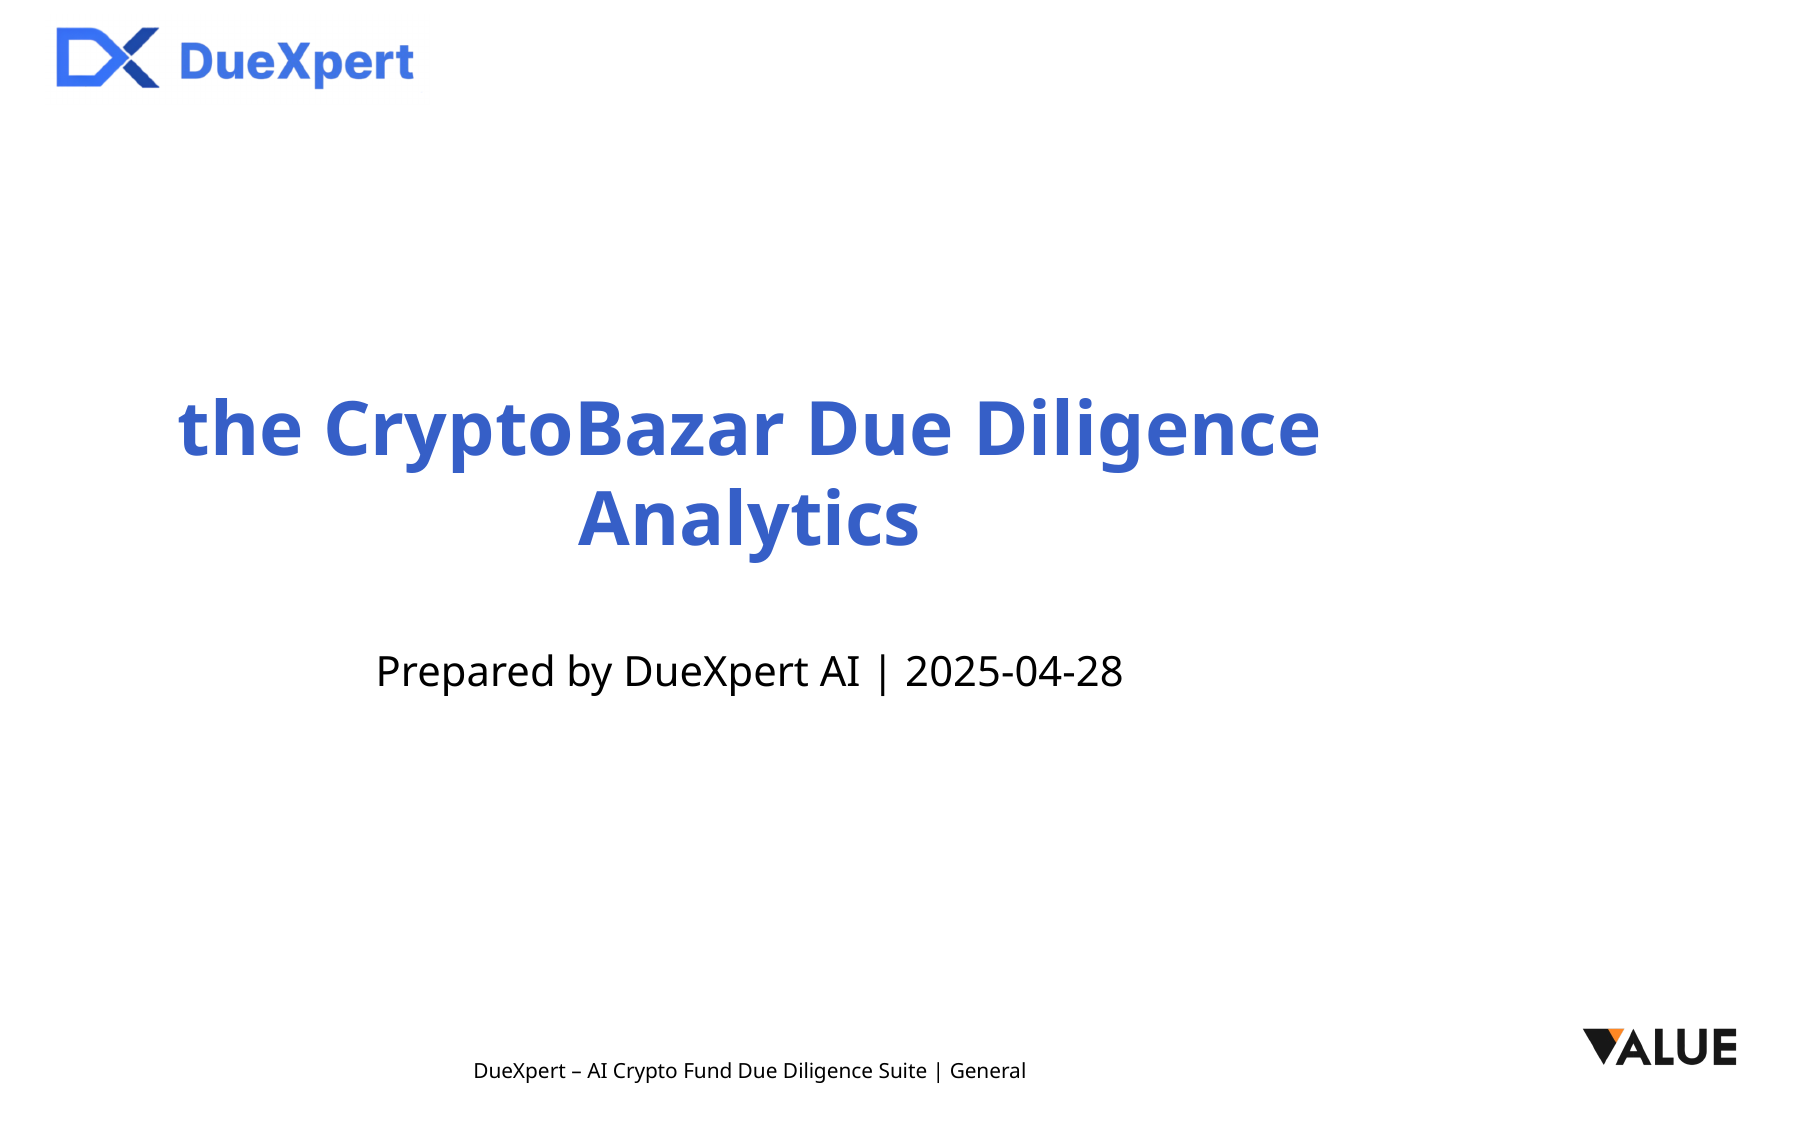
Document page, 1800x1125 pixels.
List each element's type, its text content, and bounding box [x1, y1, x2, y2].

title the CryptoBazar Due Diligence Analytics [112, 349, 1388, 591]
picture [44, 14, 430, 106]
text_box DueXpert – AI Crypto Fund Due Diligence Suite | General [458, 1050, 1042, 1090]
picture [1544, 1004, 1776, 1096]
subtitle Prepared by DueXpert AI | 2025-04-28 [225, 637, 1275, 925]
